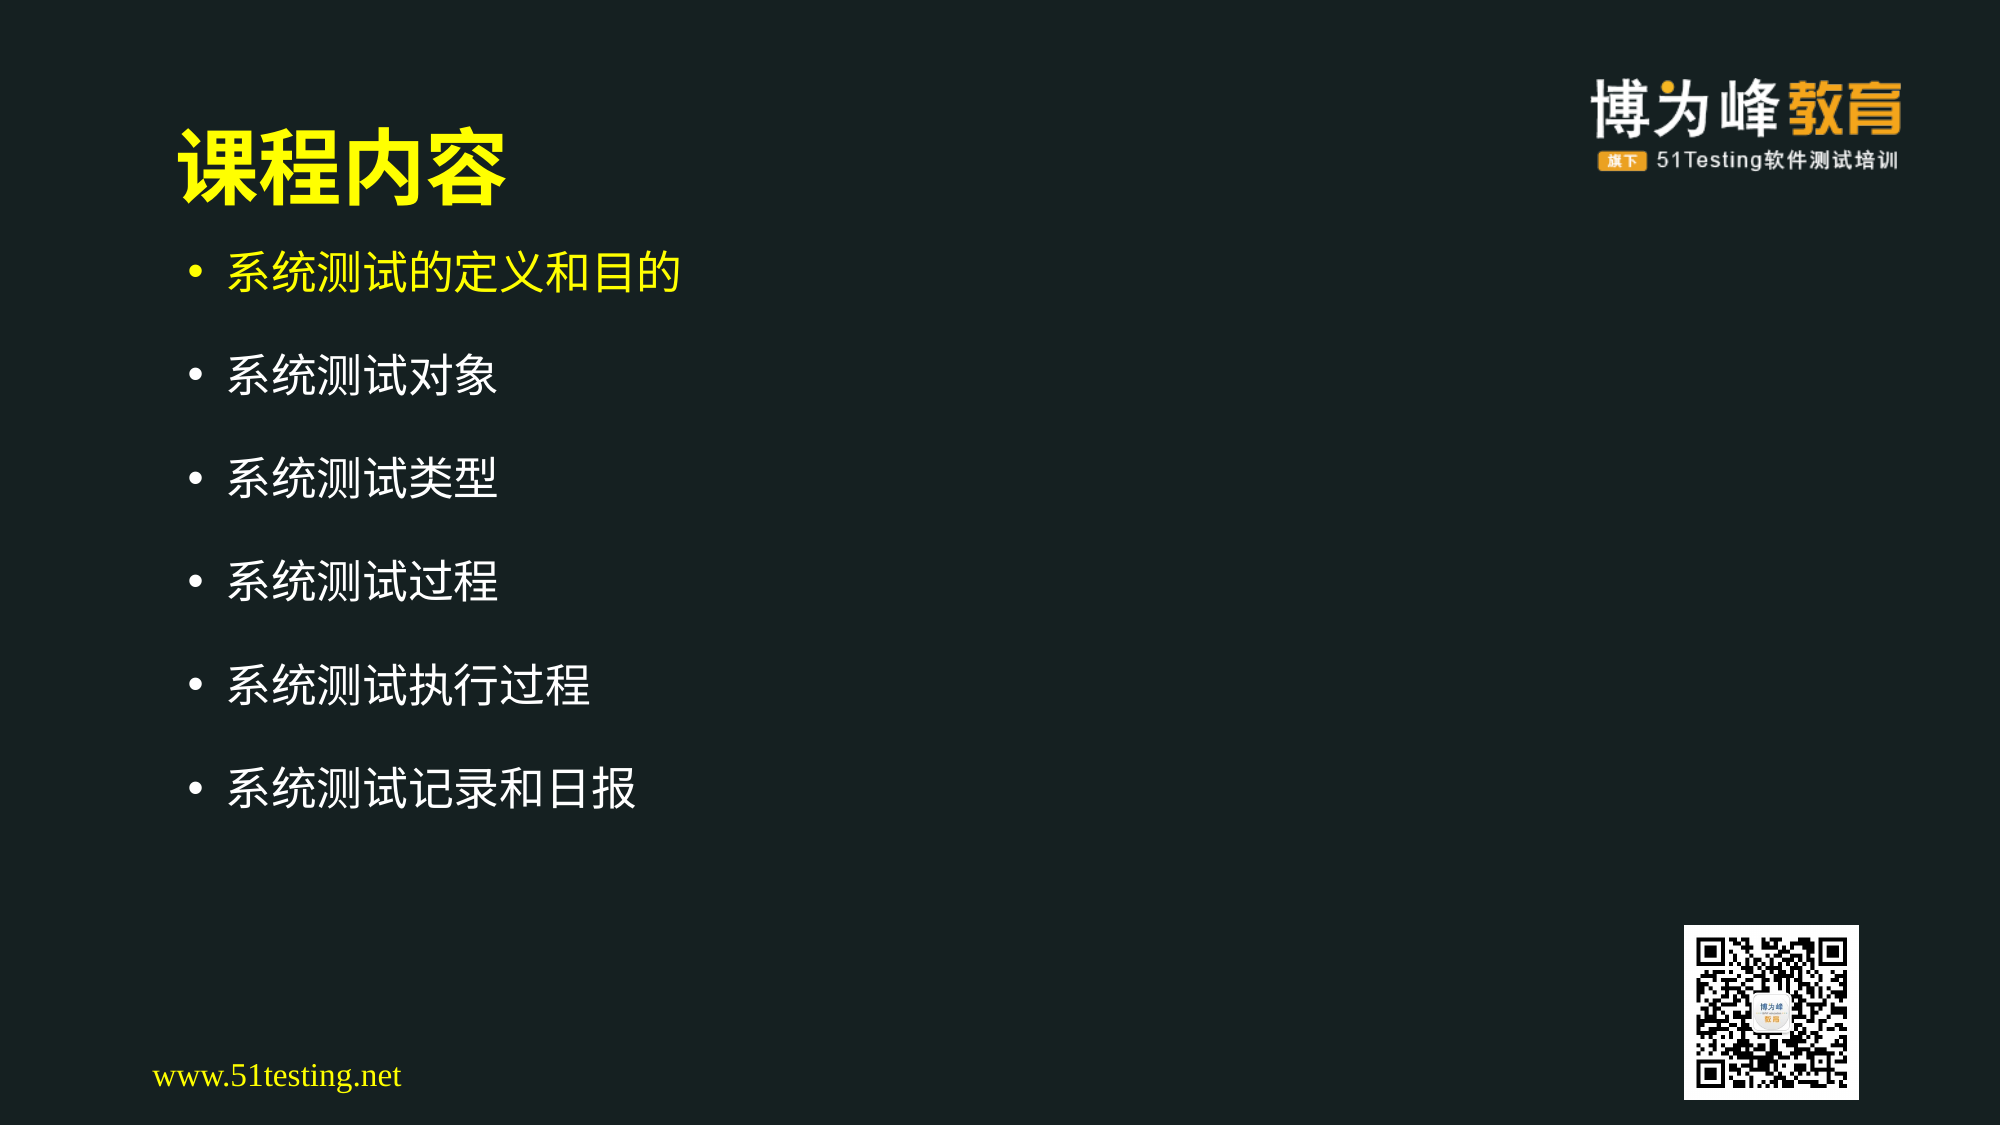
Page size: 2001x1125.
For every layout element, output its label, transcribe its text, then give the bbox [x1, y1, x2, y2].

picture [1590, 78, 1906, 175]
slide_number www.51testing.net [137, 1042, 588, 1103]
title 课程内容 [160, 118, 1886, 244]
list 系统测试的定义和目的 系统测试对象 系统测试类型 系统测试过程 系统测试执行过程 系统测试记录和日报 [172, 208, 1898, 1043]
picture [1684, 1043, 1859, 1100]
